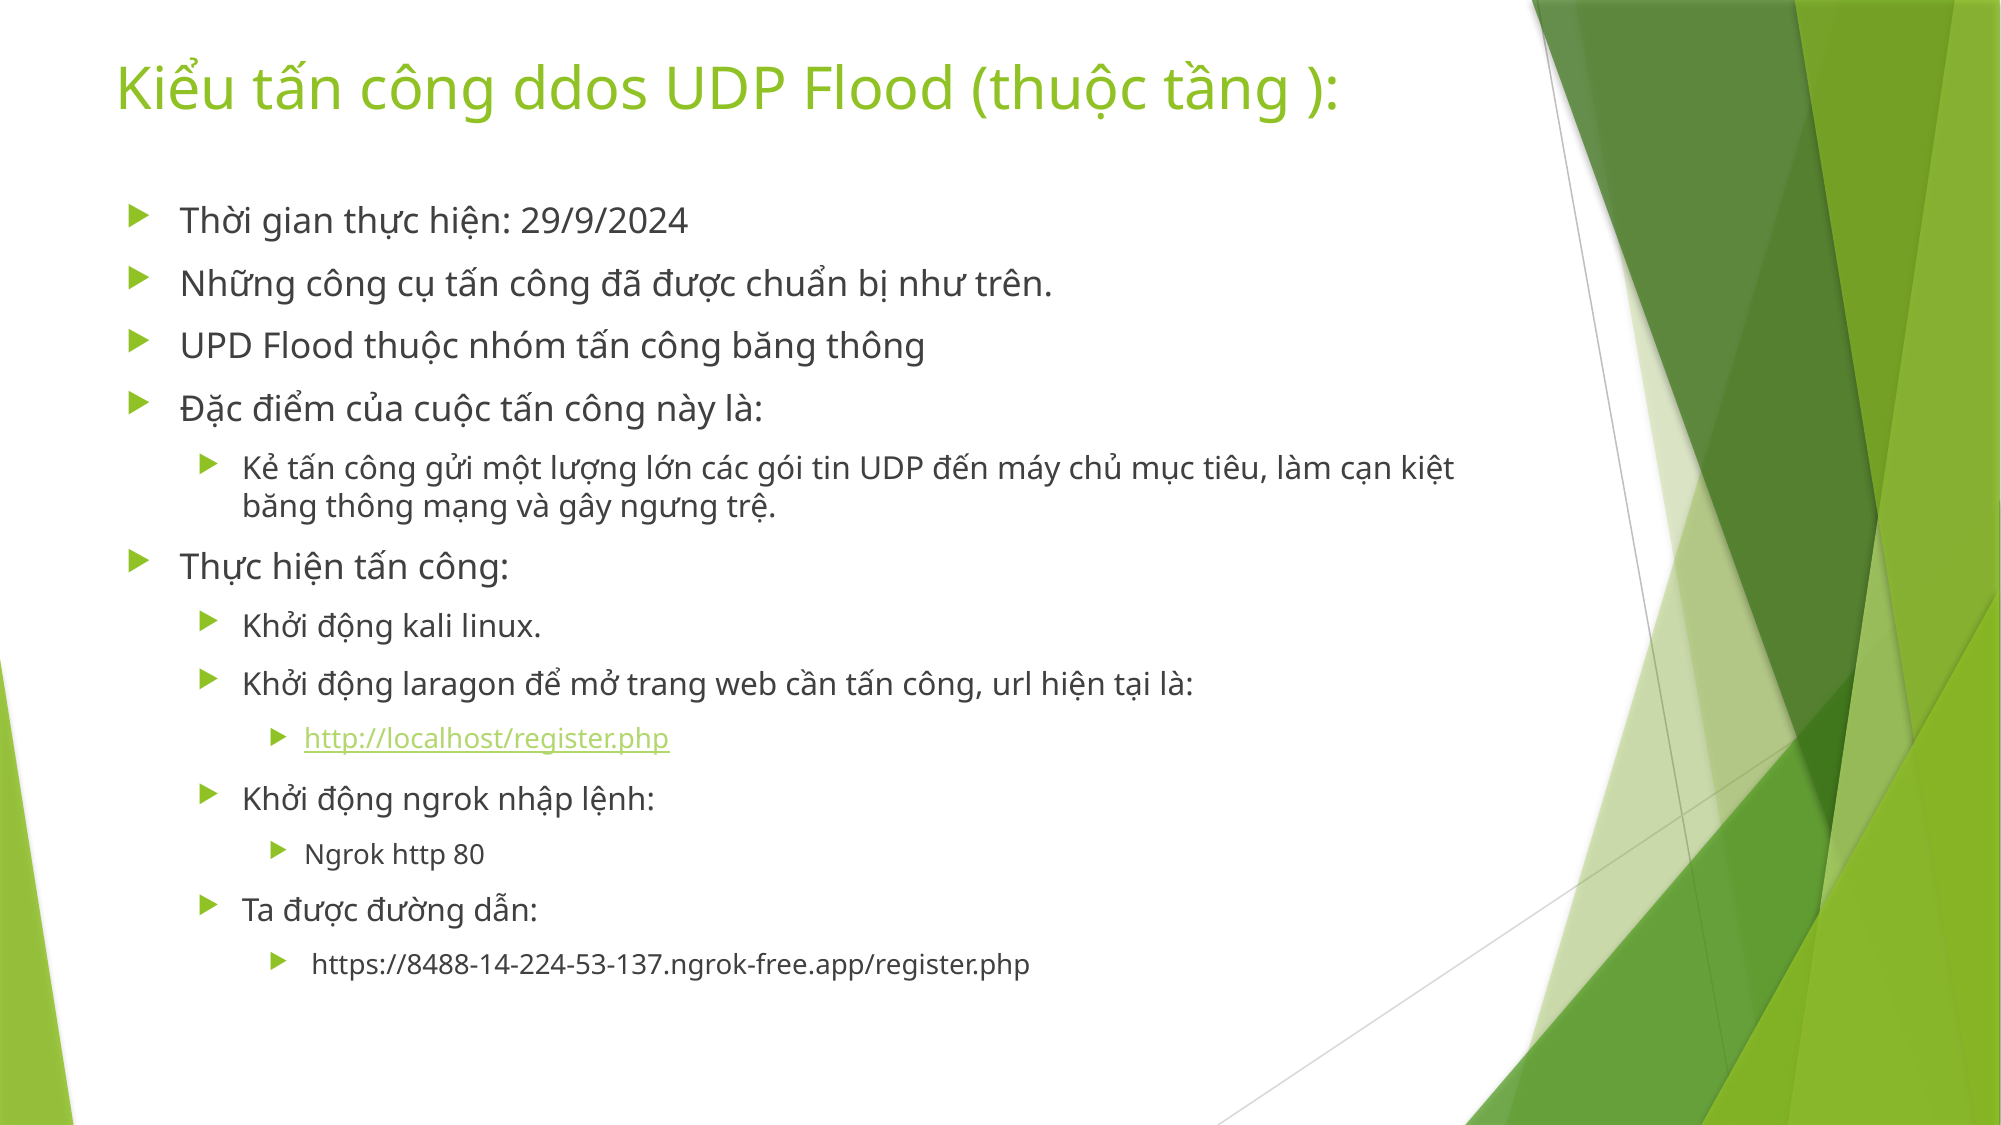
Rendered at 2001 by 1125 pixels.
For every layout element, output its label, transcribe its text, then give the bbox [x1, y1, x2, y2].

title Kiểu tấn công ddos UDP Flood (thuộc tầng ): [100, 43, 1511, 173]
list Thời gian thực hiện: 29/9/2024 Những công cụ tấn công đã được chuẩn bị như trên. UPD Flood thuộc nhóm tấn công băng thông Đặc điểm của cuộc tấn công này là: Kẻ tấn công gửi một lượng lớn các gói tin UDP đến máy chủ mục tiêu, làm cạn kiệt băng thông mạng và gây ngưng trệ. Thực hiện tấn công: Khởi động kali linux. Khởi động laragon để mở trang web cần tấn công, url hiện tại là: http://localhost/register.php Khởi động ngrok nhập lệnh: Ngrok http 80 Ta được đường dẫn: https://8488-14-224-53-137.ngrok-free.app/register.php [111, 190, 1522, 991]
